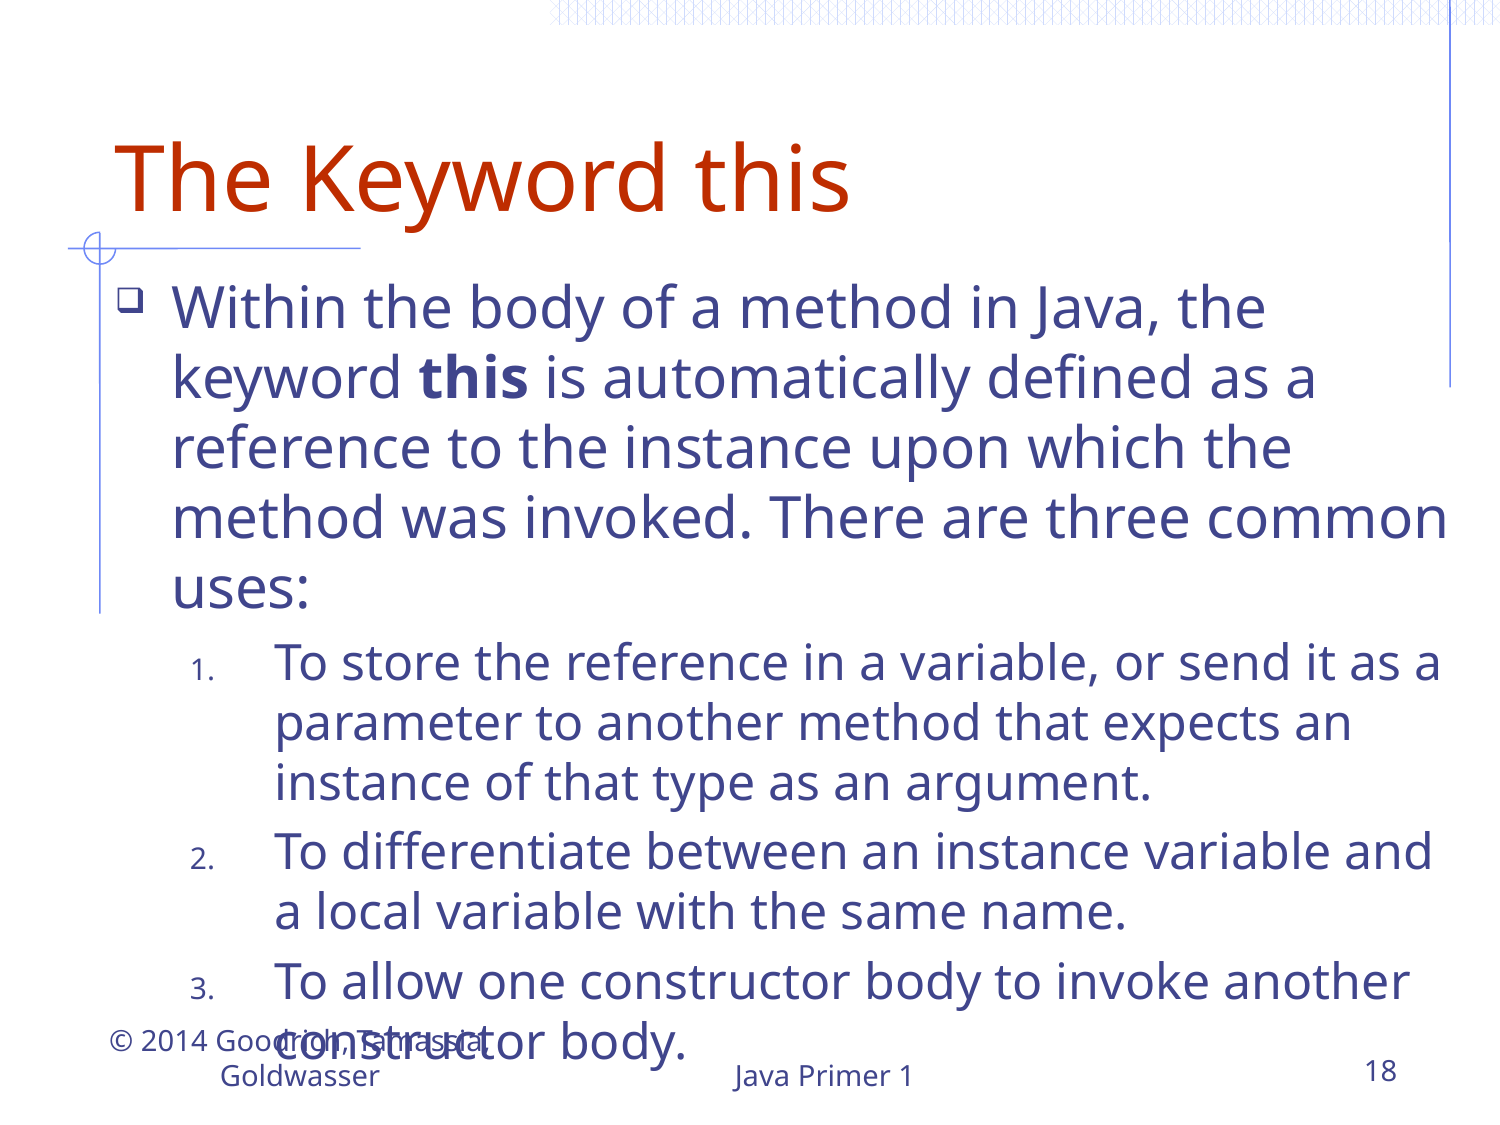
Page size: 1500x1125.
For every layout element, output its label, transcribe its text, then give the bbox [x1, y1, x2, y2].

title The Keyword this [99, 50, 1375, 238]
list Within the body of a method in Java, the keyword this is automatically defined as a reference to the instance upon which the method was invoked. There are three common uses: To store the reference in a variable, or send it as a parameter to another method that expects an instance of that type as an argument. To differentiate between an instance variable and a local variable with the same name. To allow one constructor body to invoke another constructor body. [99, 262, 1475, 1038]
footer Java Primer 1 [587, 1024, 1063, 1101]
slide_number © 2014 Goodrich, Tamassia, Goldwasser [12, 1024, 587, 1101]
slide_number 18 [1099, 1024, 1413, 1101]
